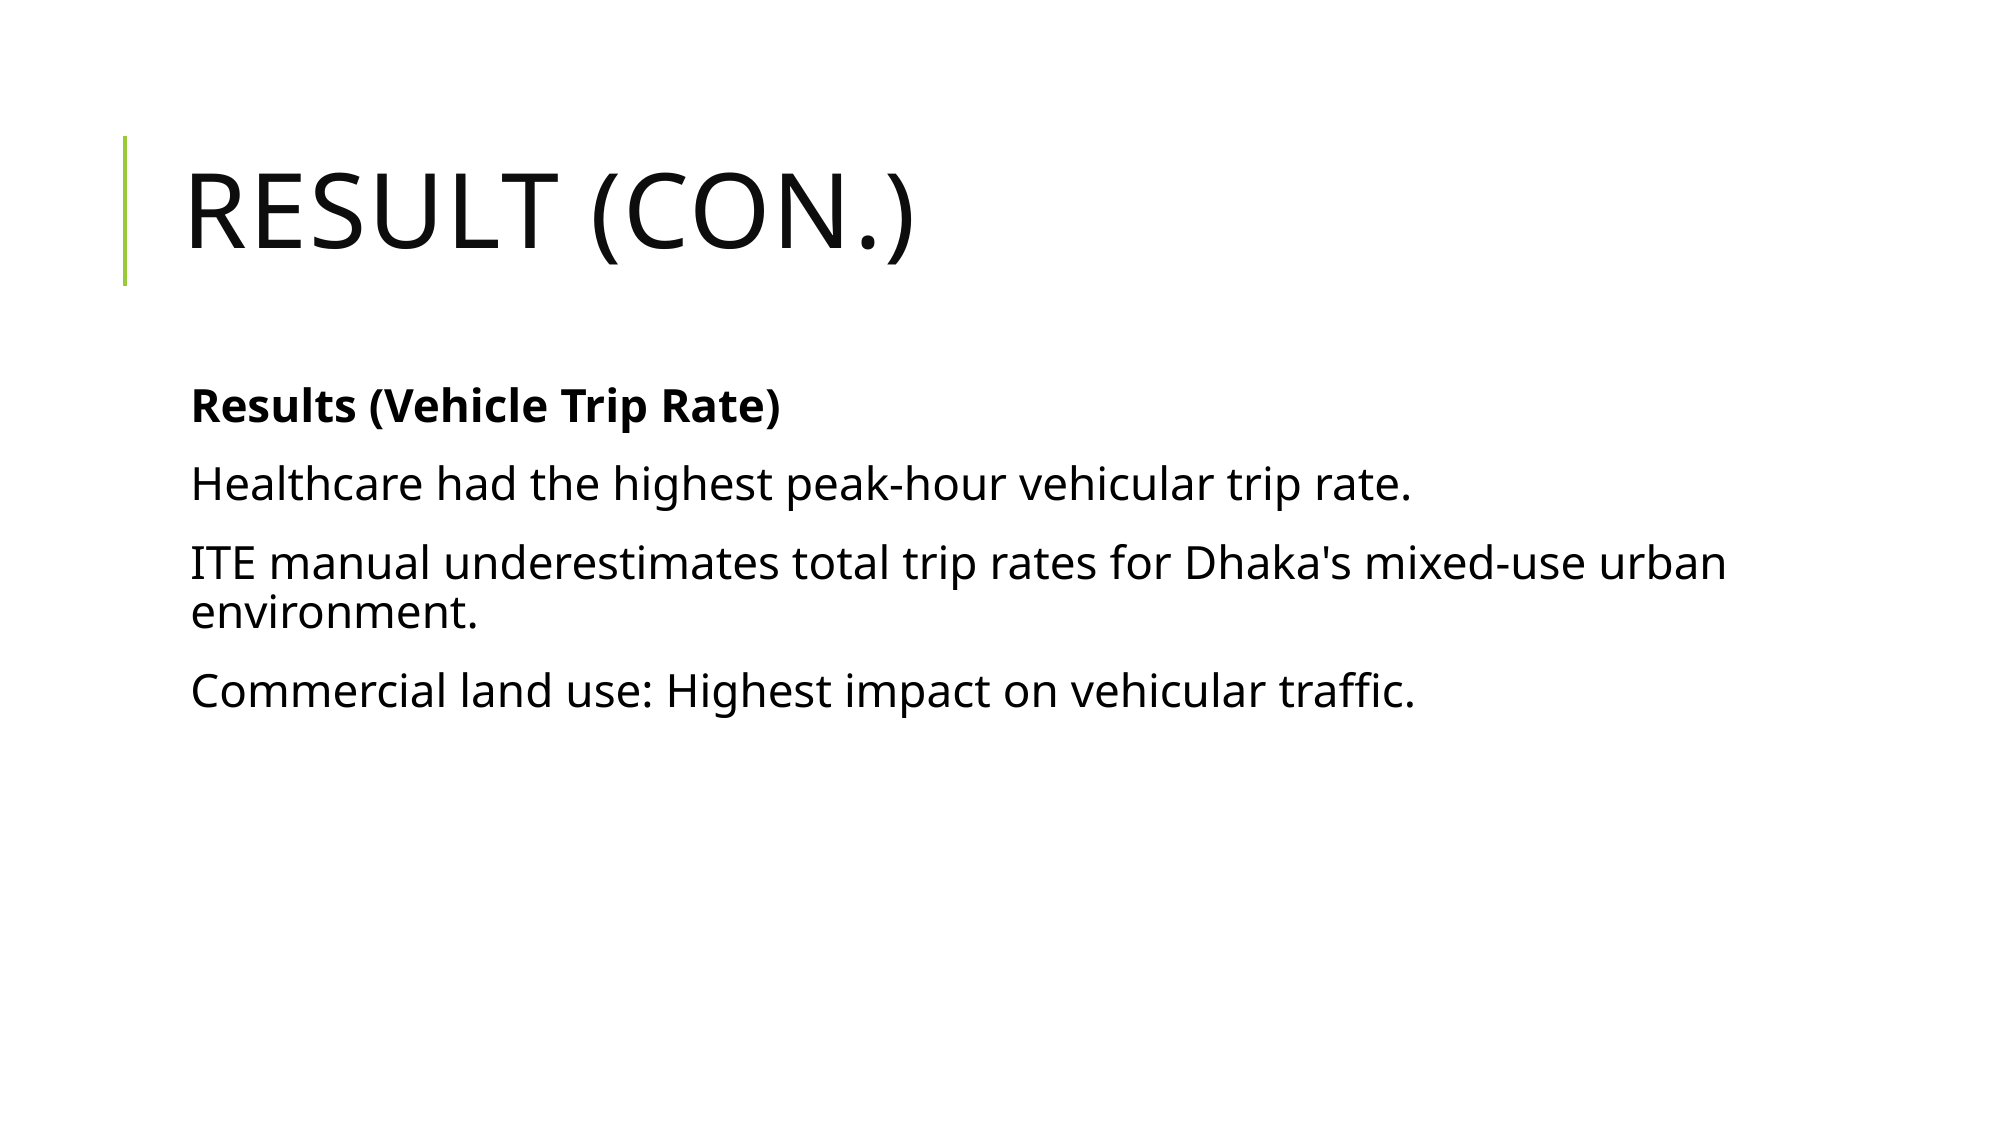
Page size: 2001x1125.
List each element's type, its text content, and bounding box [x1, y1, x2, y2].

title Result (con.) [168, 96, 1763, 342]
list Results (Vehicle Trip Rate) Healthcare had the highest peak-hour vehicular trip rate. ITE manual underestimates total trip rates for Dhaka's mixed-use urban environment. Commercial land use: Highest impact on vehicular traffic. [168, 375, 1763, 1035]
